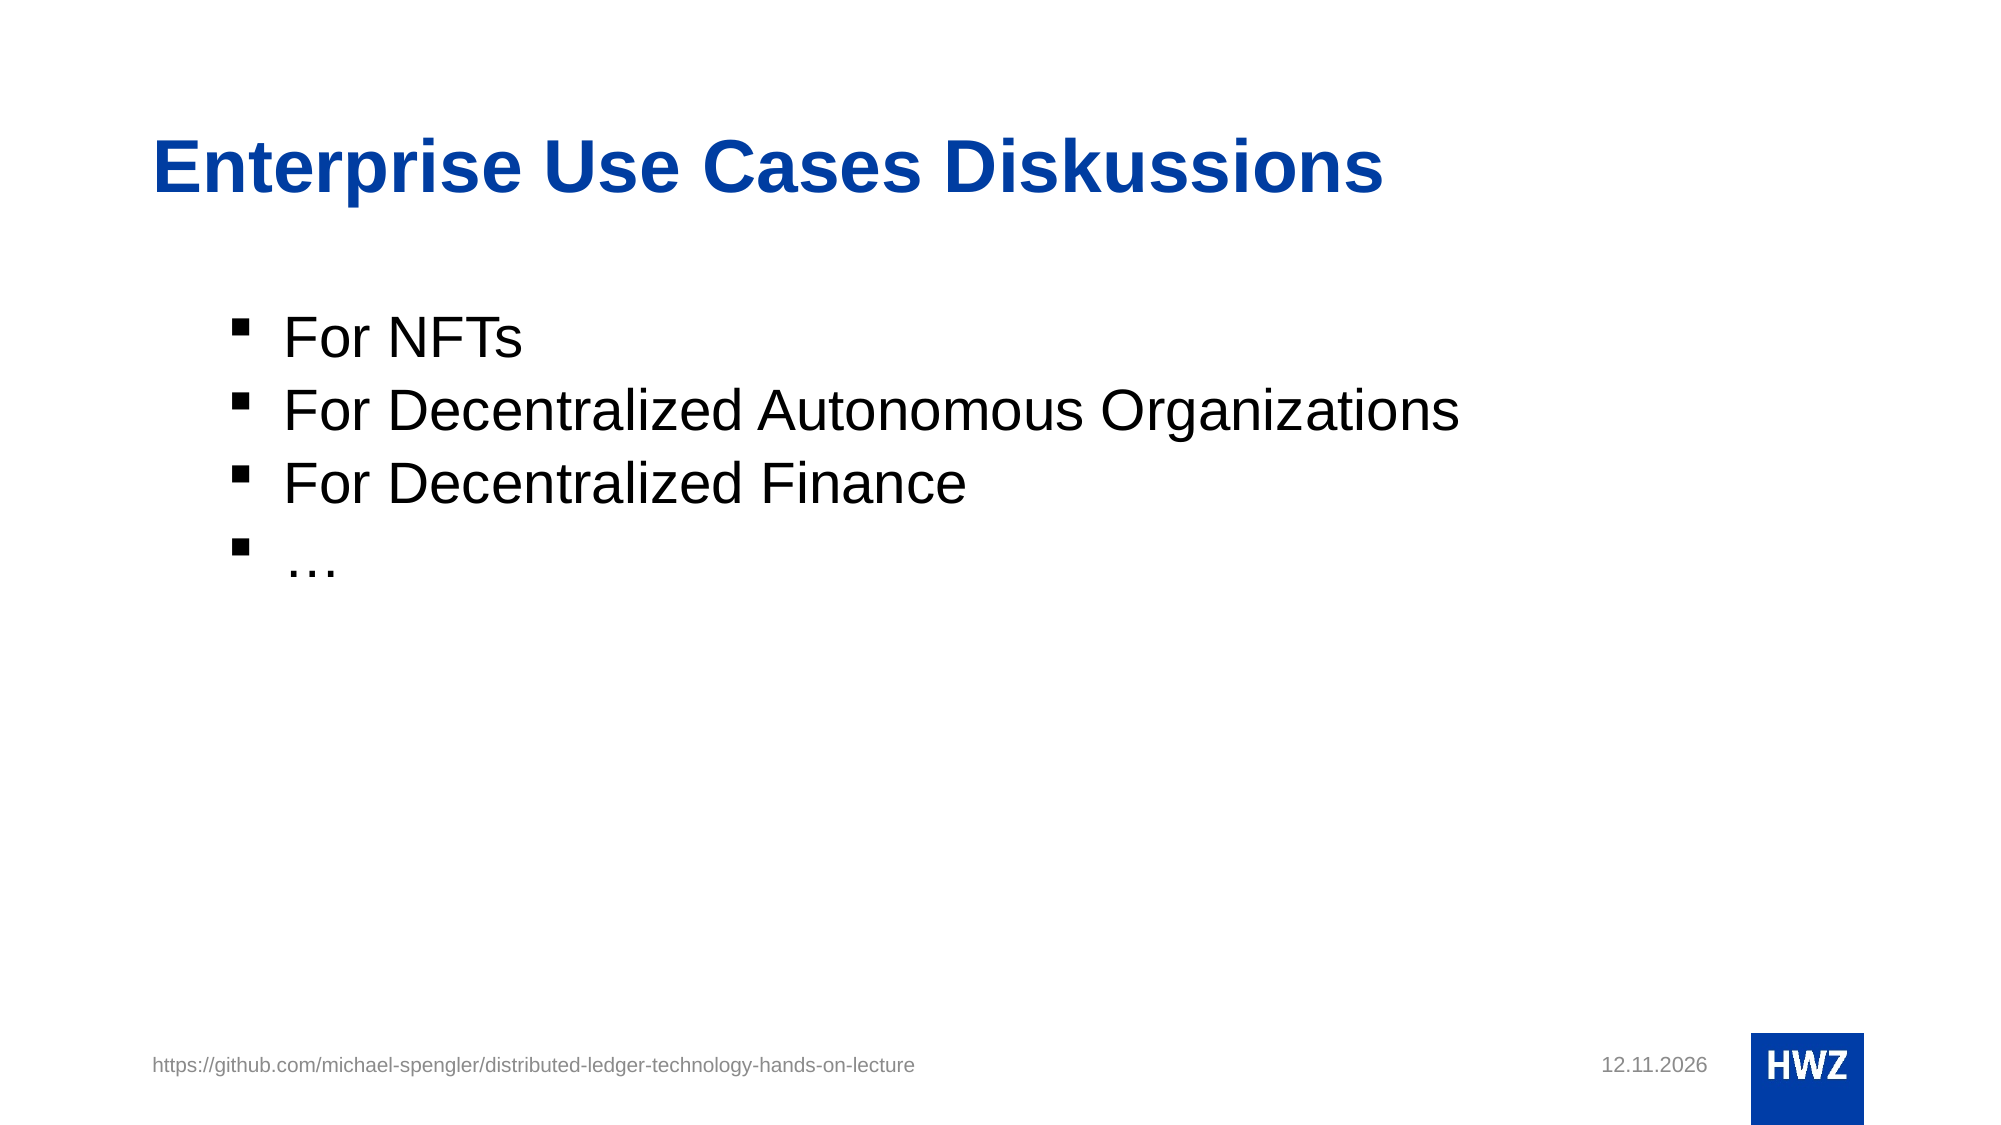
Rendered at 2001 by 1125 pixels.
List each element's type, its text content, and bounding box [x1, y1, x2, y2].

footer https://github.com/michael-spengler/distributed-ledger-technology-hands-on-lecture [137, 1033, 1421, 1094]
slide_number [1577, 1033, 1733, 1094]
title Enterprise Use Cases Diskussions [137, 59, 1863, 278]
picture [1751, 1033, 1864, 1125]
list For NFTs For Decentralized Autonomous Organizations For Decentralized Finance … [137, 299, 1863, 1014]
